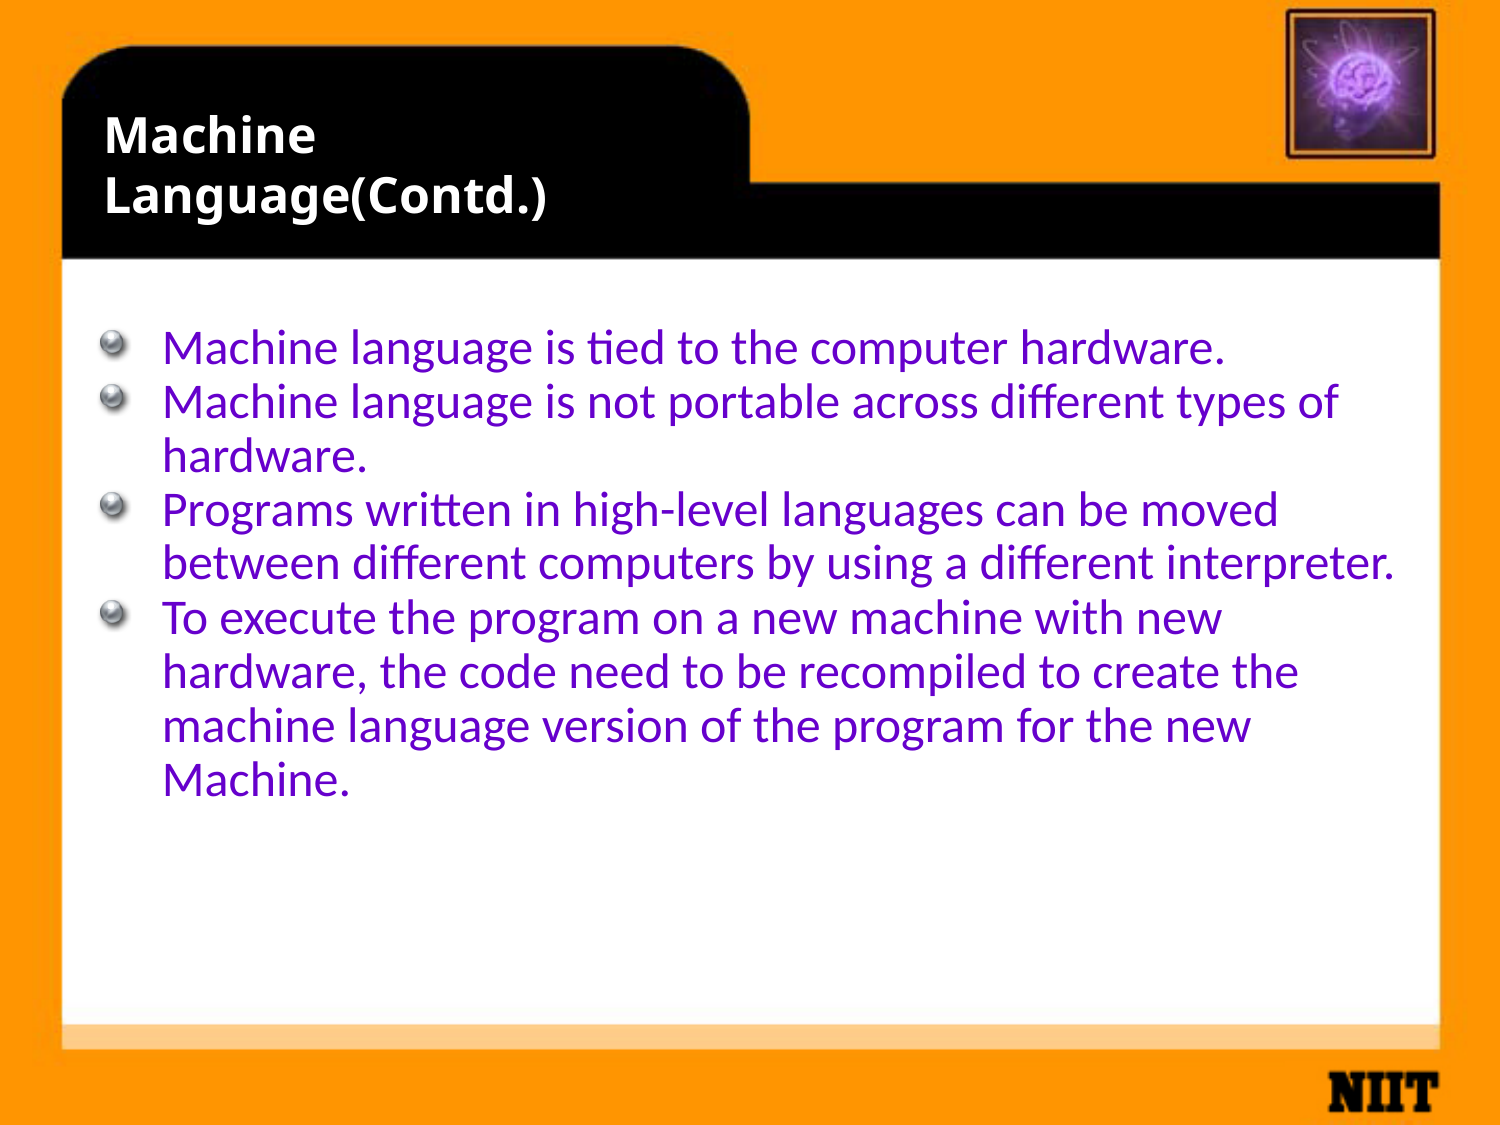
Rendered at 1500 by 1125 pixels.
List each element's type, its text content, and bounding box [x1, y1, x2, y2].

text_box Machine language is tied to the computer hardware. Machine language is not portable across different types of hardware. Programs written in high-level languages can be moved between different computers by using a different interpreter. To execute the program on a new machine with new hardware, the code need to be recompiled to create the machine language version of the program for the new Machine. [62, 263, 1436, 815]
picture [0, 0, 1500, 1125]
title Machine Language(Contd.) [88, 95, 739, 244]
